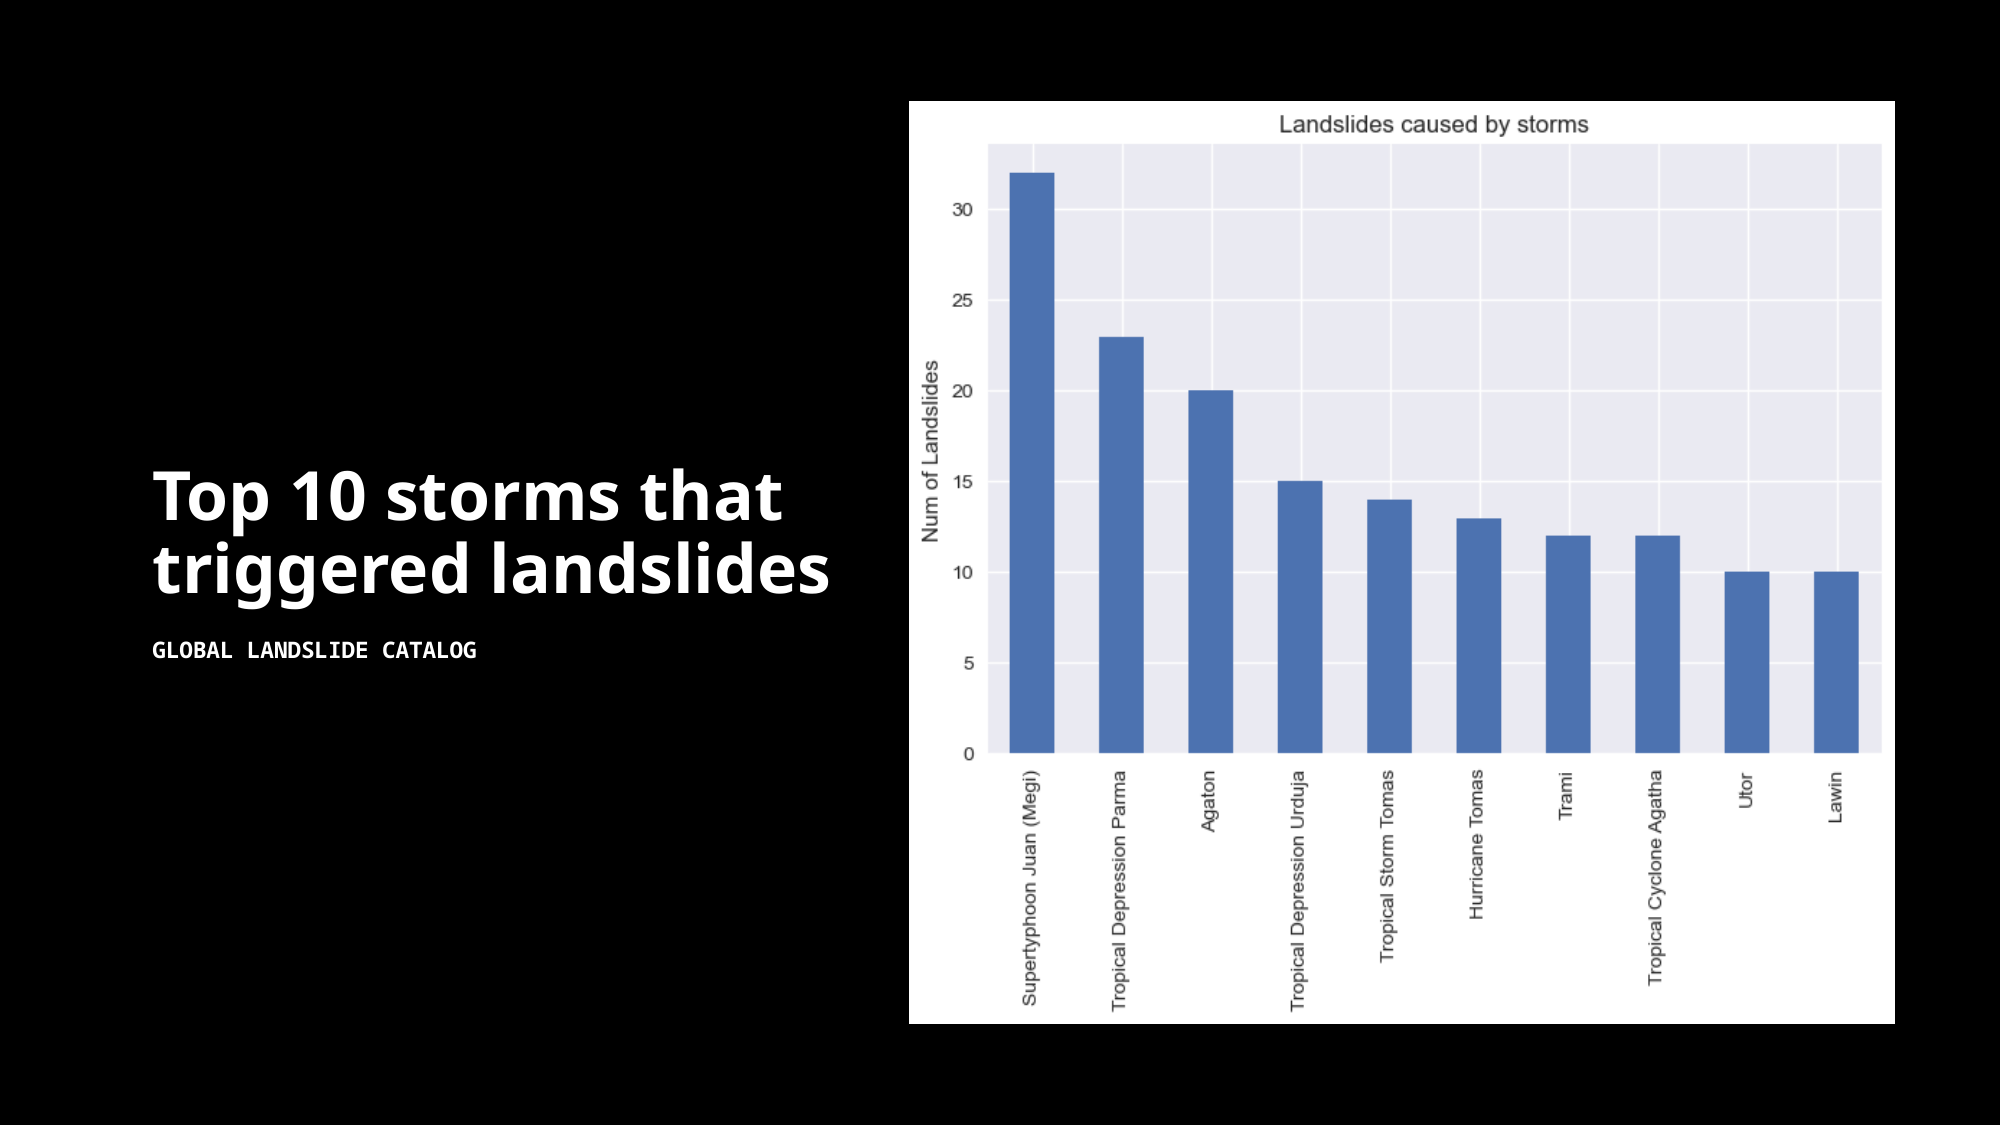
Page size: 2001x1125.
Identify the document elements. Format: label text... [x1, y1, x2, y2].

picture [909, 101, 1895, 1024]
text_box Top 10 storms that triggered landslides GLOBAL LANDSLIDE CATALOG [137, 453, 909, 672]
